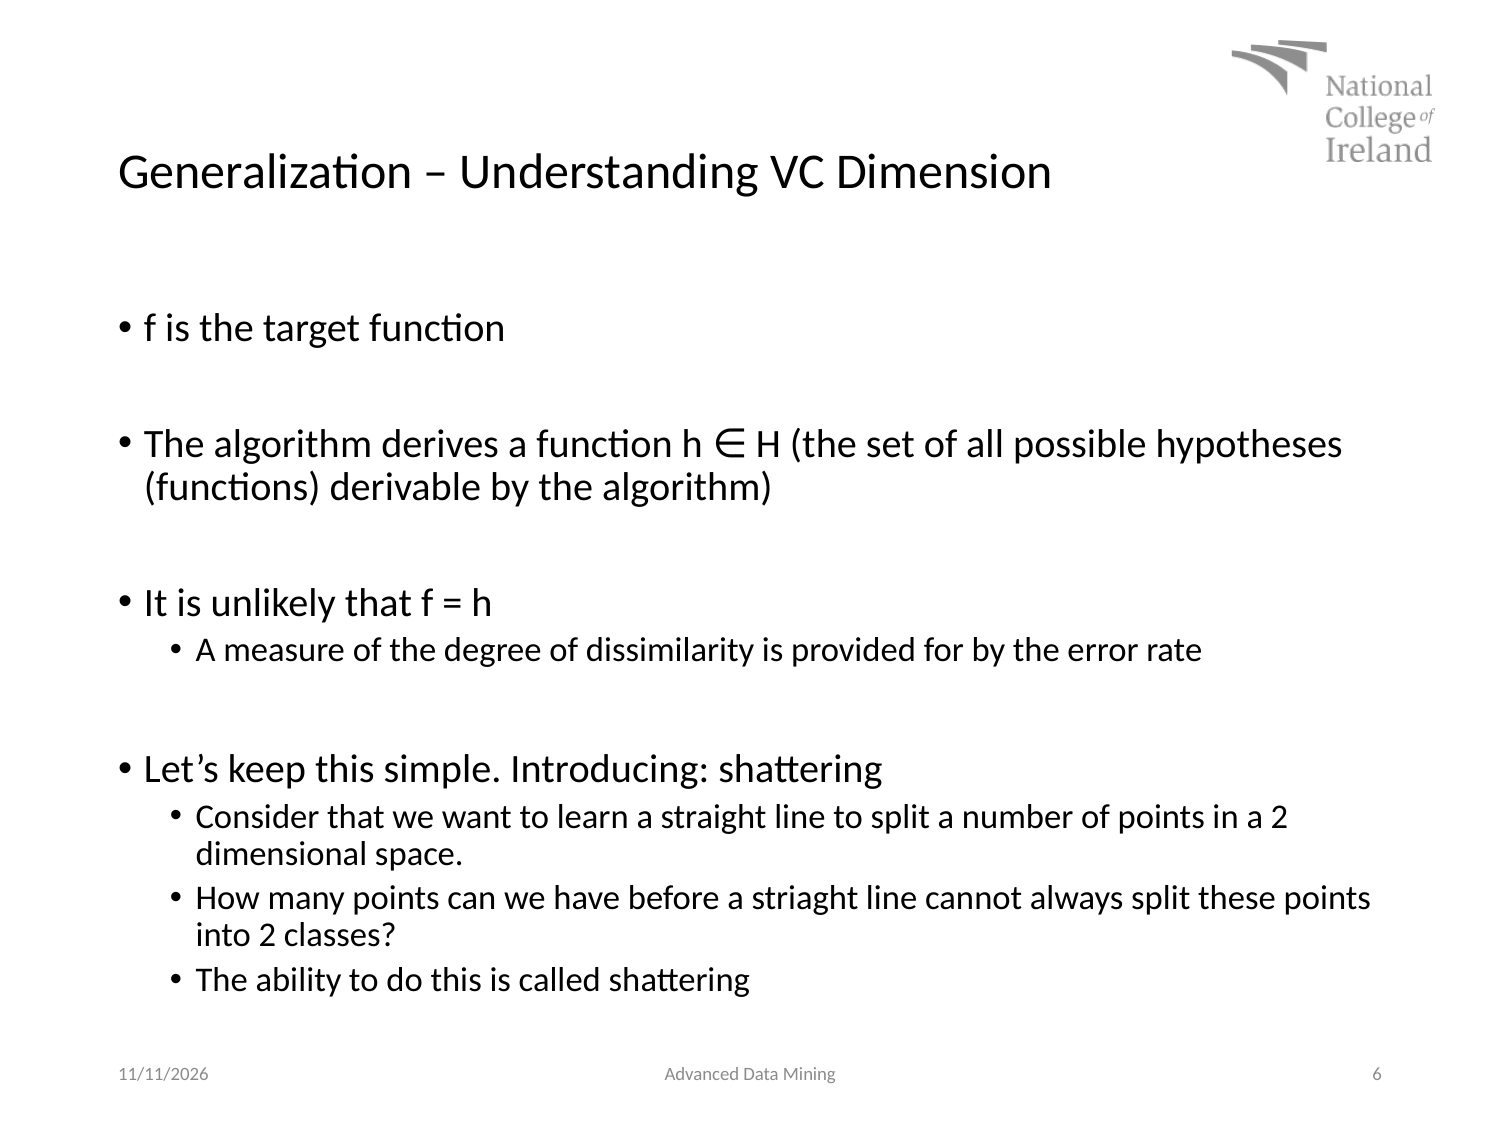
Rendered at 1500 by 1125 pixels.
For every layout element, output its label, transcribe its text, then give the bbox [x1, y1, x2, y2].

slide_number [103, 1042, 441, 1103]
slide_number 6 [1059, 1042, 1397, 1103]
title Generalization – Understanding VC Dimension [103, 59, 1397, 278]
list f is the target function The algorithm derives a function h ∈ H (the set of all possible hypotheses (functions) derivable by the algorithm) It is unlikely that f = h A measure of the degree of dissimilarity is provided for by the error rate Let’s keep this simple. Introducing: shattering Consider that we want to learn a straight line to split a number of points in a 2 dimensional space. How many points can we have before a striaght line cannot always split these points into 2 classes? The ability to do this is called shattering [103, 299, 1397, 1014]
picture [1231, 39, 1436, 163]
footer Advanced Data Mining [496, 1042, 1004, 1103]
